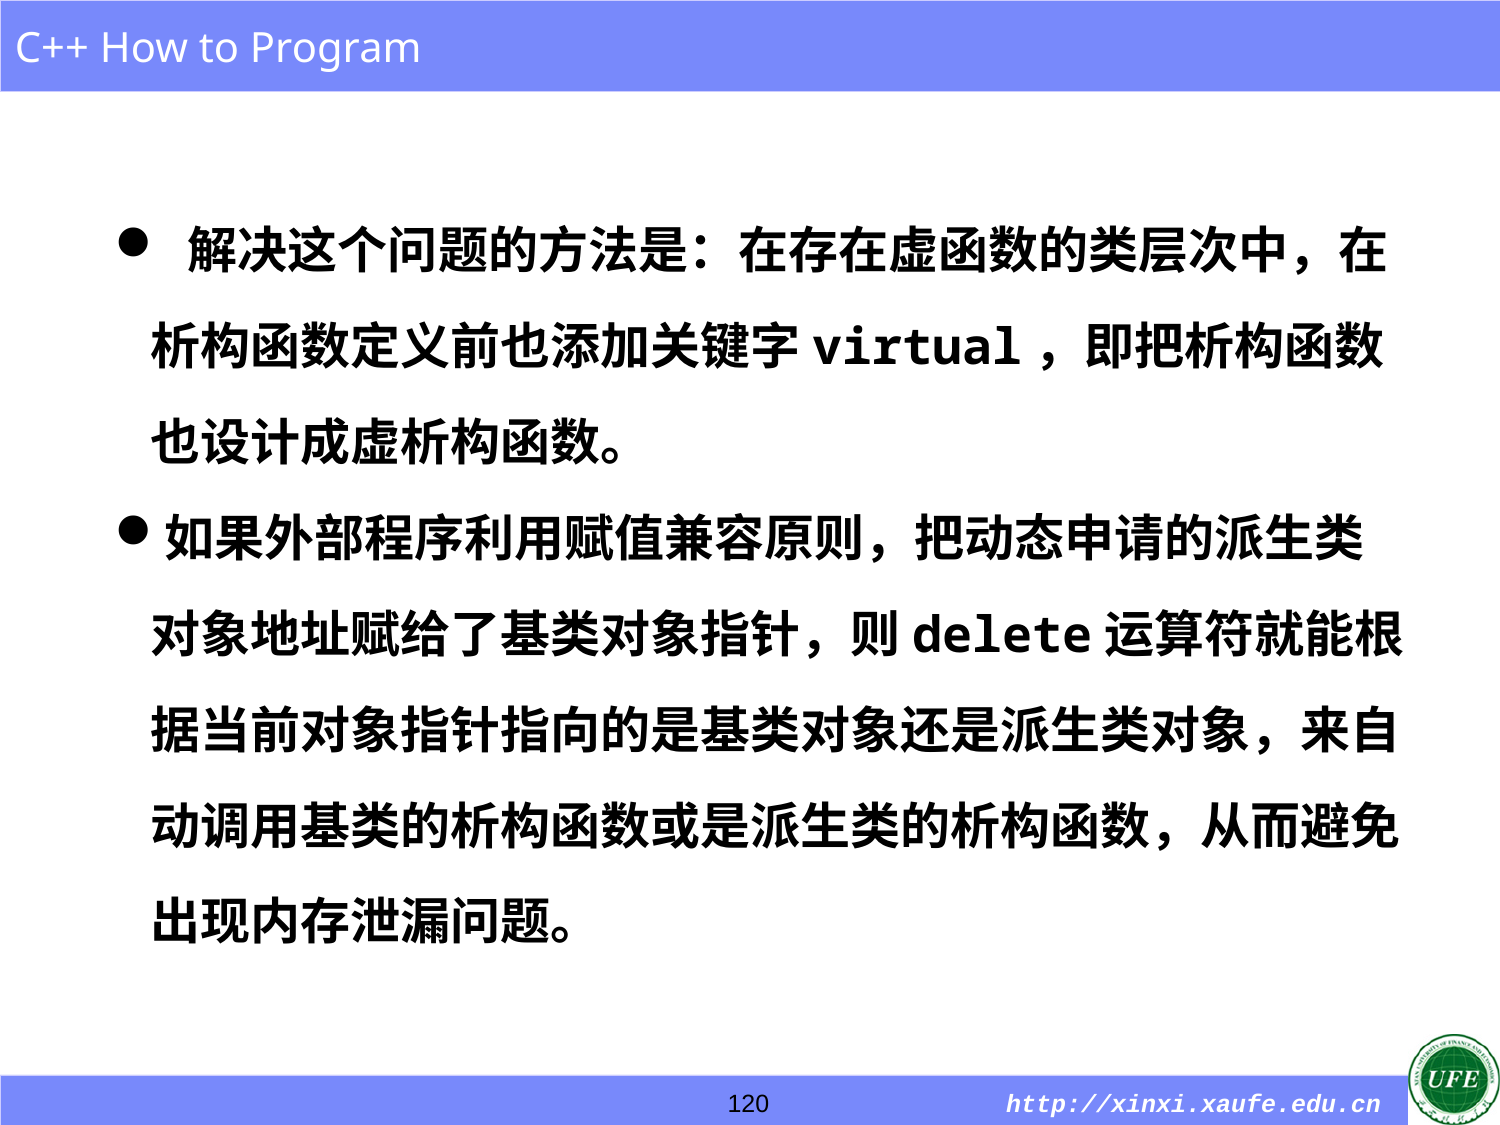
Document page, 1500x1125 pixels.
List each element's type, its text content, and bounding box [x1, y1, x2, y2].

text_box 解决这个问题的方法是：在存在虚函数的类层次中，在析构函数定义前也添加关键字virtual，即把析构函数也设计成虚析构函数。 如果外部程序利用赋值兼容原则，把动态申请的派生类对象地址赋给了基类对象指针，则delete运算符就能根据当前对象指针指向的是基类对象还是派生类对象，来自动调用基类的析构函数或是派生类的析构函数，从而避免出现内存泄漏问题。 [99, 174, 1422, 958]
picture [1408, 1034, 1500, 1125]
slide_number 120 [712, 1080, 813, 1121]
